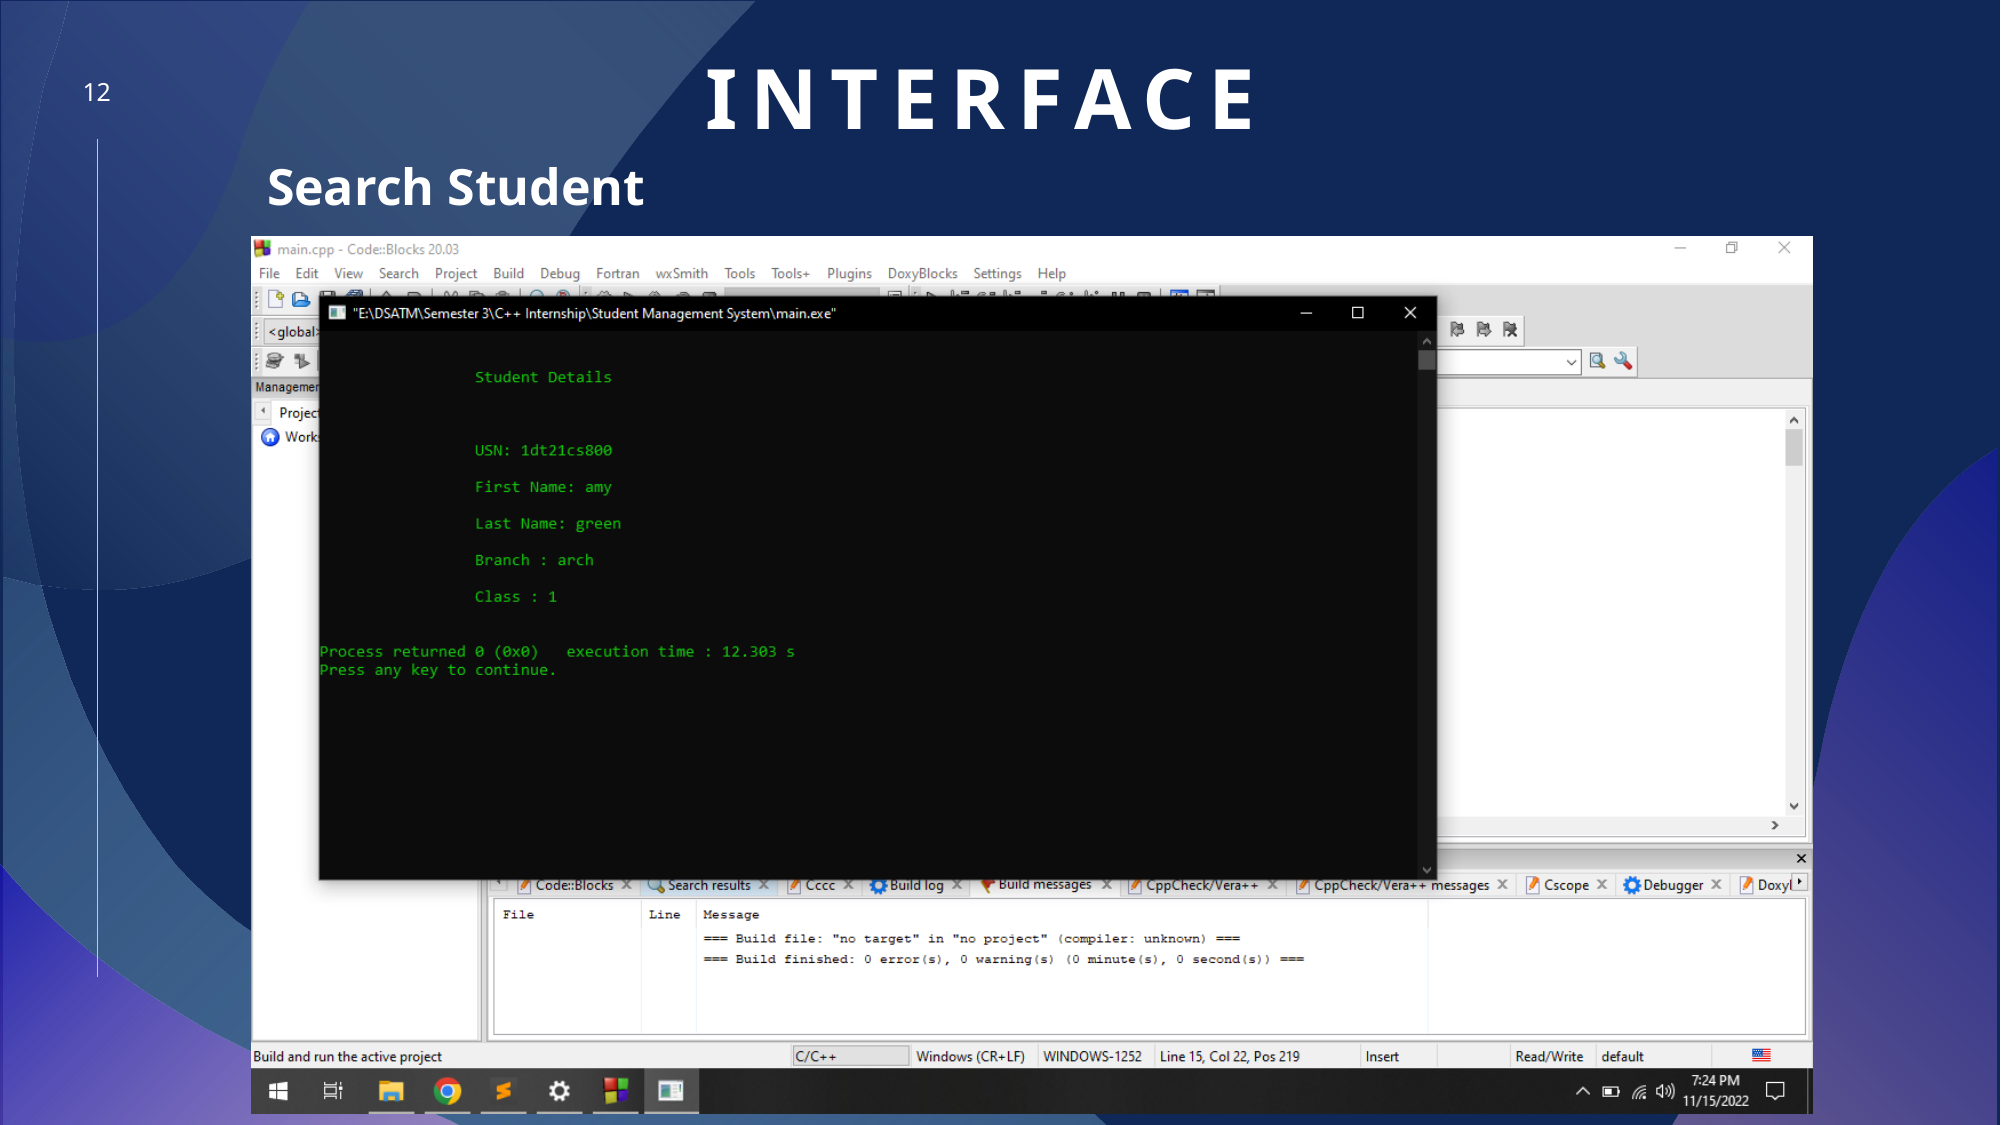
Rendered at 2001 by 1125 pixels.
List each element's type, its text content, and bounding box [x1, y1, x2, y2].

list Search Student [251, 155, 737, 236]
slide_number 12 [53, 67, 140, 119]
picture [251, 236, 1813, 1114]
title Interface [251, 0, 1709, 156]
